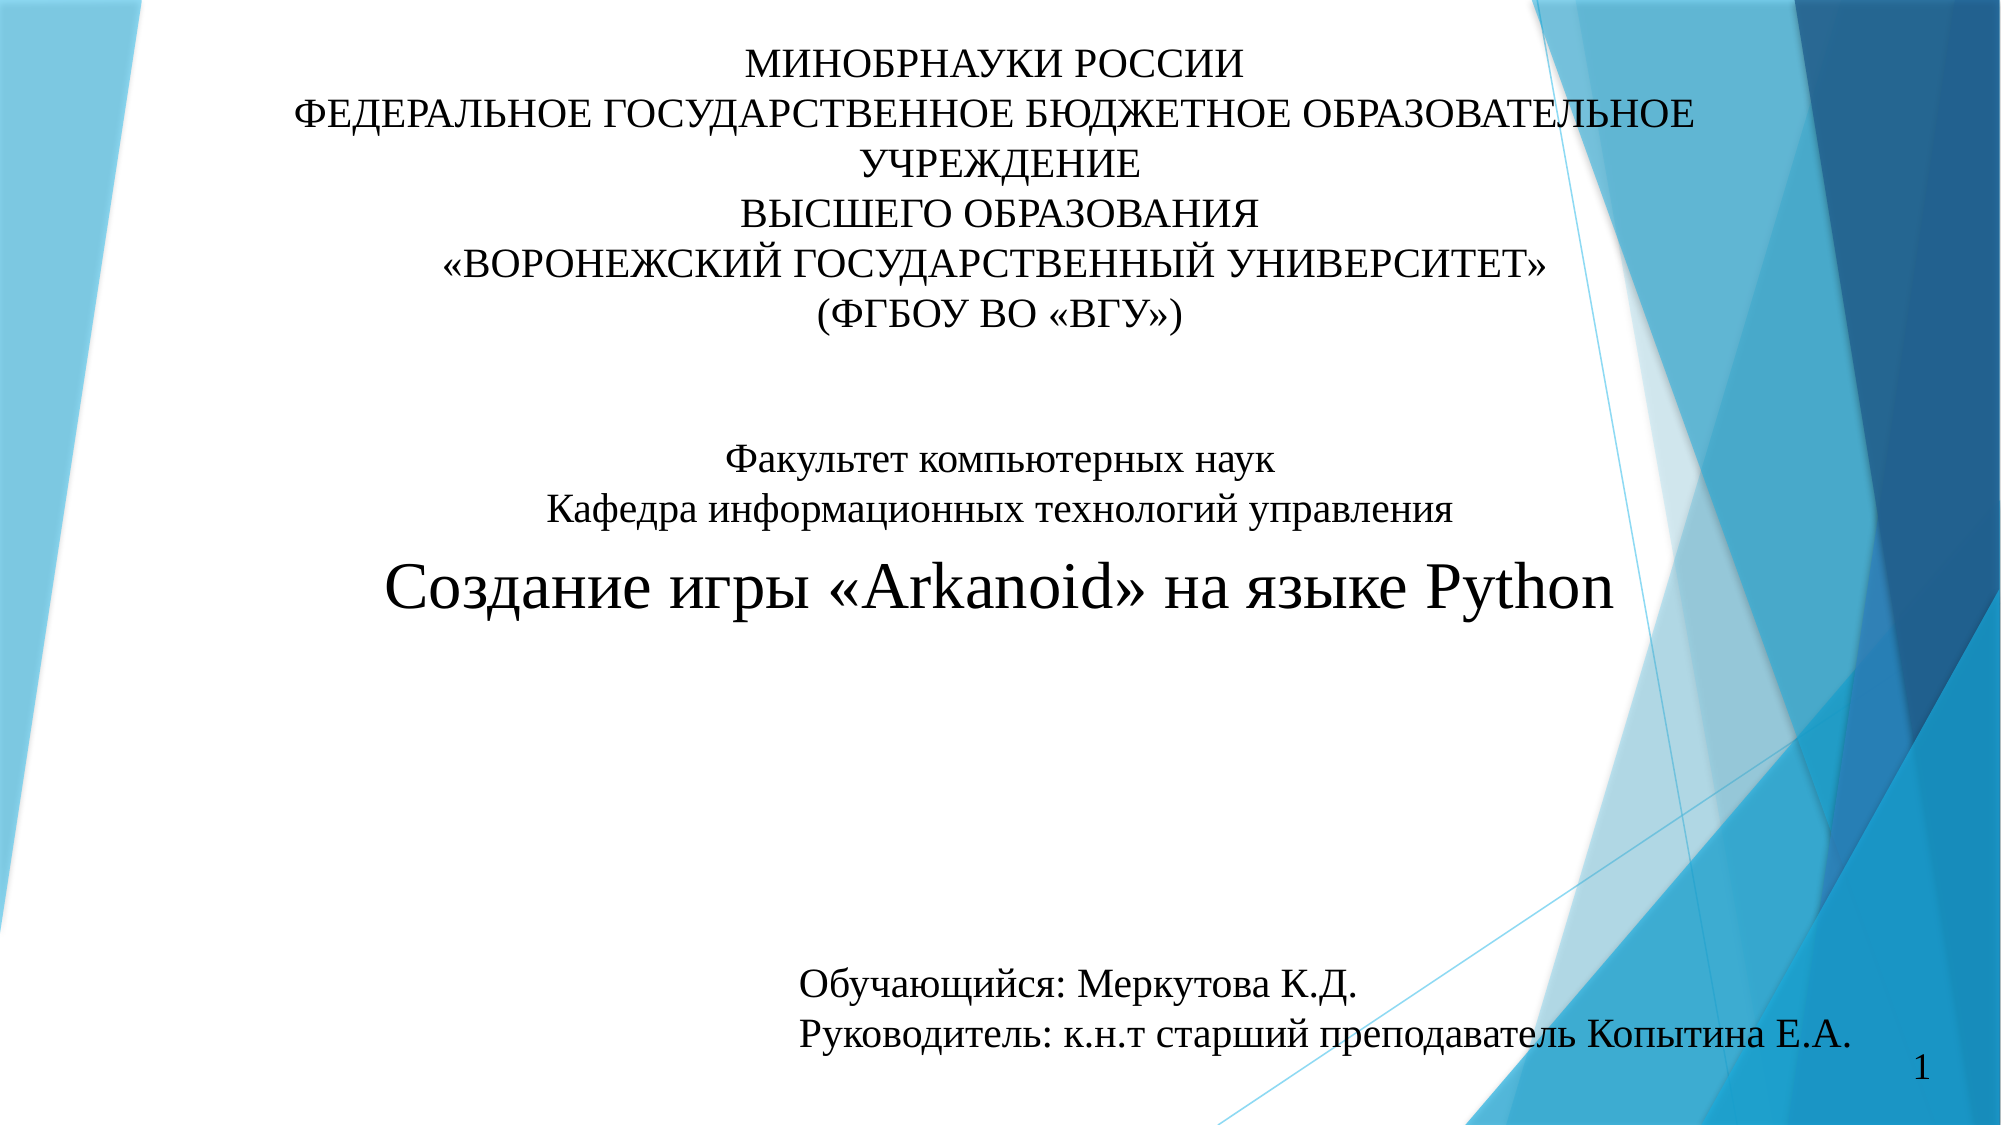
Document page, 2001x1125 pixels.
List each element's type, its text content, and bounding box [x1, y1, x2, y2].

text_box МИНОБРНАУКИ РОССИИ ФЕДЕРАЛЬНОЕ ГОСУДАРСТВЕННОЕ БЮДЖЕТНОЕ ОБРАЗОВАТЕЛЬНОЕ УЧРЕЖДЕНИЕ ВЫСШЕГО ОБРАЗОВАНИЯ «ВОРОНЕЖСКИЙ ГОСУДАРСТВЕННЫЙ УНИВЕРСИТЕТ» (ФГБОУ ВО «ВГУ») [0, 28, 2000, 343]
text_box Обучающийся: Меркутова К.Д. Руководитель: к.н.т старший преподаватель Копытина Е.А. [784, 948, 2000, 1063]
text_box Создание игры «Arkanoid» на языке Python [369, 534, 1631, 630]
text_box Факультет компьютерных наук Кафедра информационных технологий управления [500, 398, 1500, 534]
slide_number 1 [1834, 1034, 1947, 1095]
